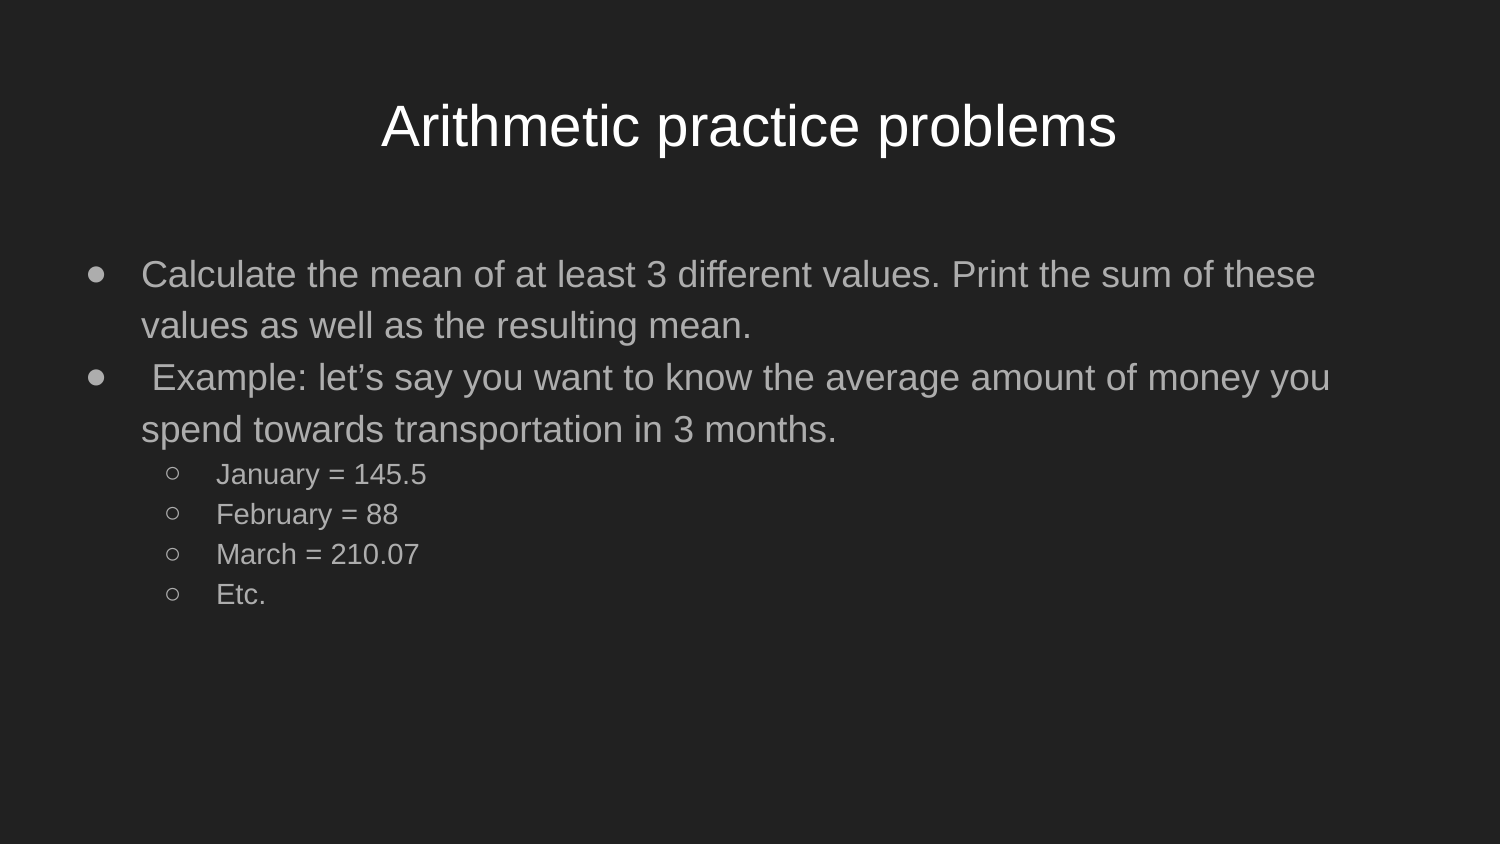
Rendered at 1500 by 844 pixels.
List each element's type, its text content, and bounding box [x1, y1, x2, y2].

title Arithmetic practice problems [51, 72, 1449, 167]
list Calculate the mean of at least 3 different values. Print the sum of these values as well as the resulting mean. Example: let’s say you want to know the average amount of money you spend towards transportation in 3 months. January = 145.5 February = 88 March = 210.07 Etc. [51, 189, 1449, 750]
